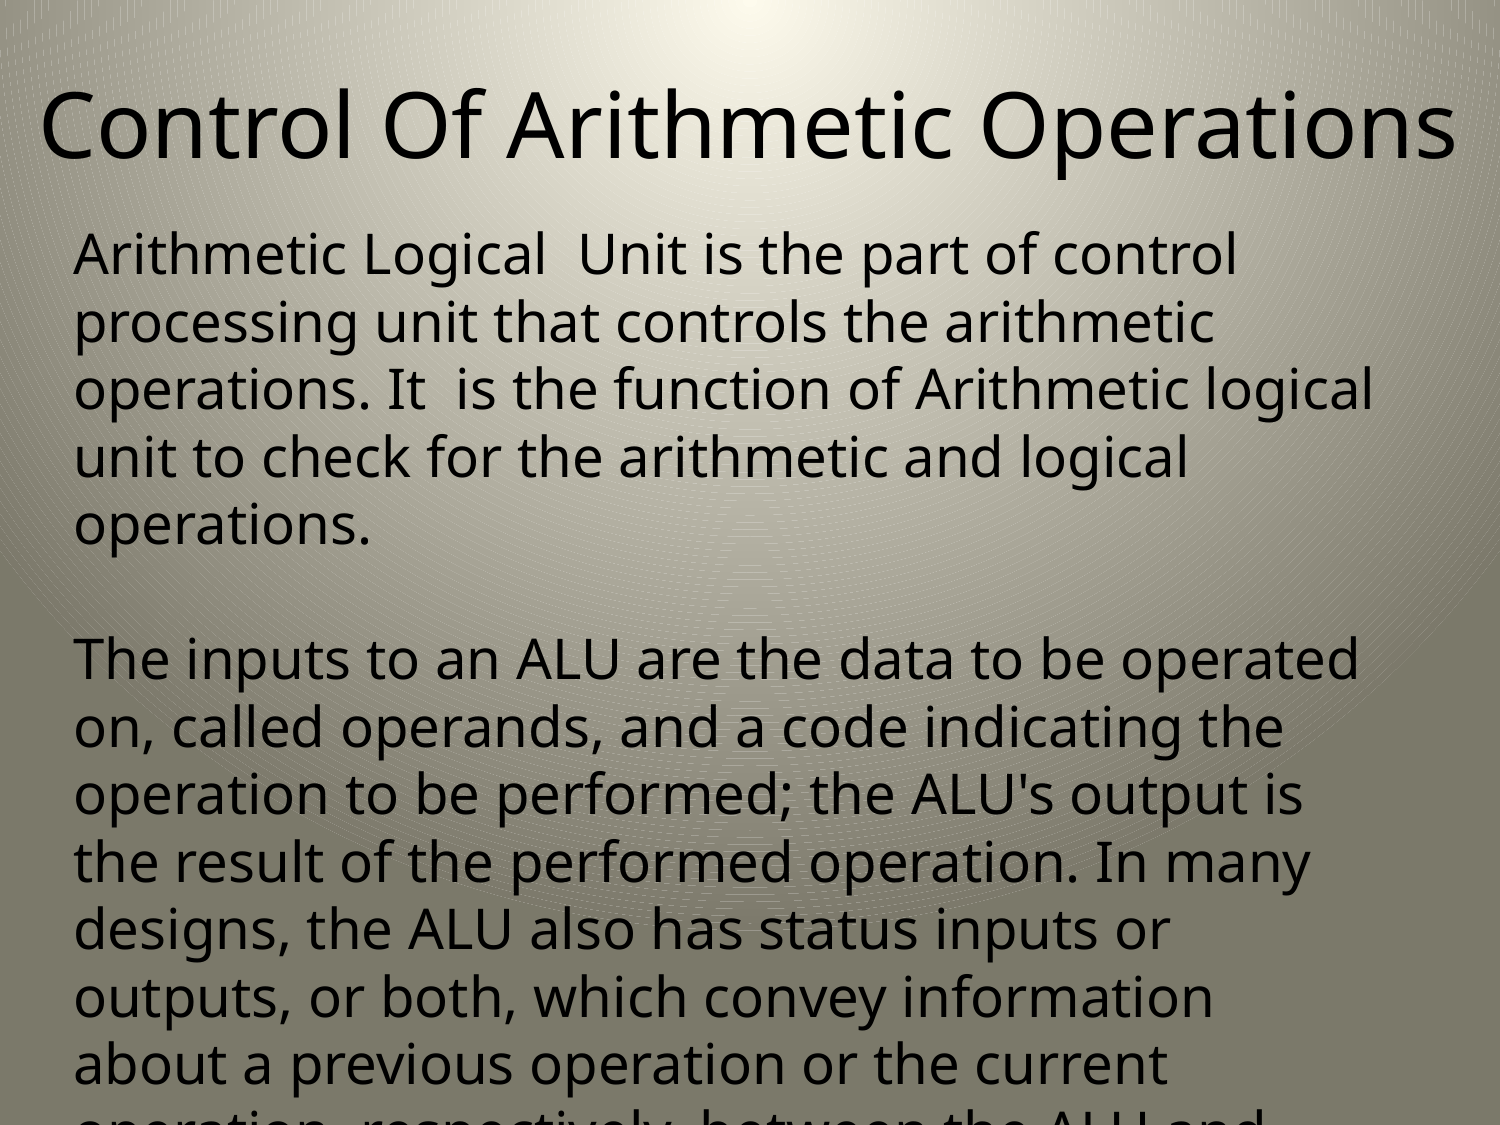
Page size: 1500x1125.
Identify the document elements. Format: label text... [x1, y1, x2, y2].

text_box Control Of Arithmetic Operations [23, 59, 1500, 244]
text_box Arithmetic Logical Unit is the part of control processing unit that controls the arithmetic operations. It is the function of Arithmetic logical unit to check for the arithmetic and logical operations. The inputs to an ALU are the data to be operated on, called operands, and a code indicating the operation to be performed; the ALU's output is the result of the performed operation. In many designs, the ALU also has status inputs or outputs, or both, which convey information about a previous operation or the current operation, respectively, between the ALU and external status registers. [58, 210, 1395, 1125]
